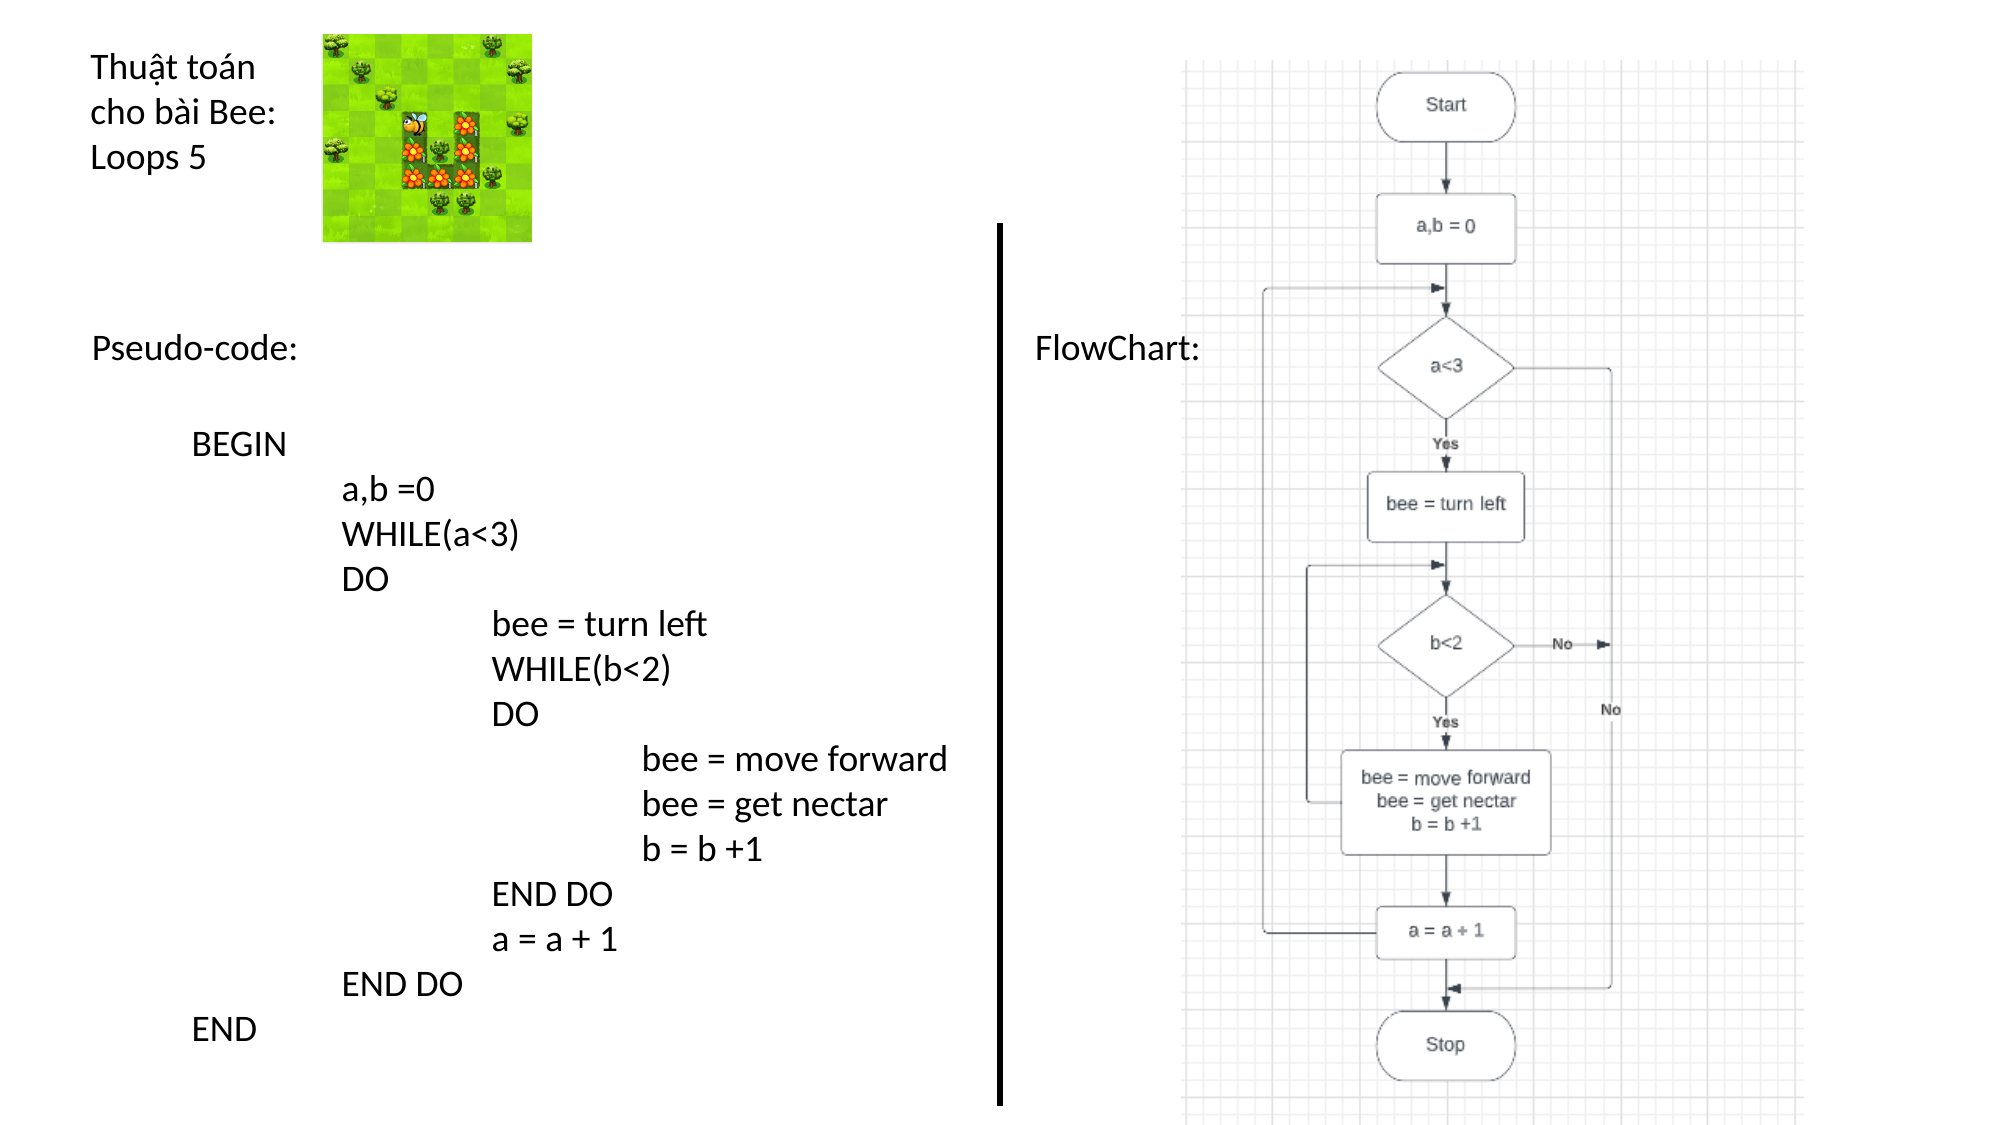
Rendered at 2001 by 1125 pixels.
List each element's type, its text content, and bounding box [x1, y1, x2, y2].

text_box Pseudo-code: [77, 315, 314, 376]
picture [1181, 60, 1804, 1125]
text_box BEGIN a,b =0 WHILE(a<3) DO bee = turn left WHILE(b<2) DO bee = move forward bee = get nectar b = b +1 END DO a = a + 1 END DO END [176, 411, 964, 1057]
text_box FlowChart: [1020, 315, 1181, 376]
text_box Thuật toán cho bài Bee: Loops 5 [75, 34, 293, 184]
picture [321, 34, 532, 244]
